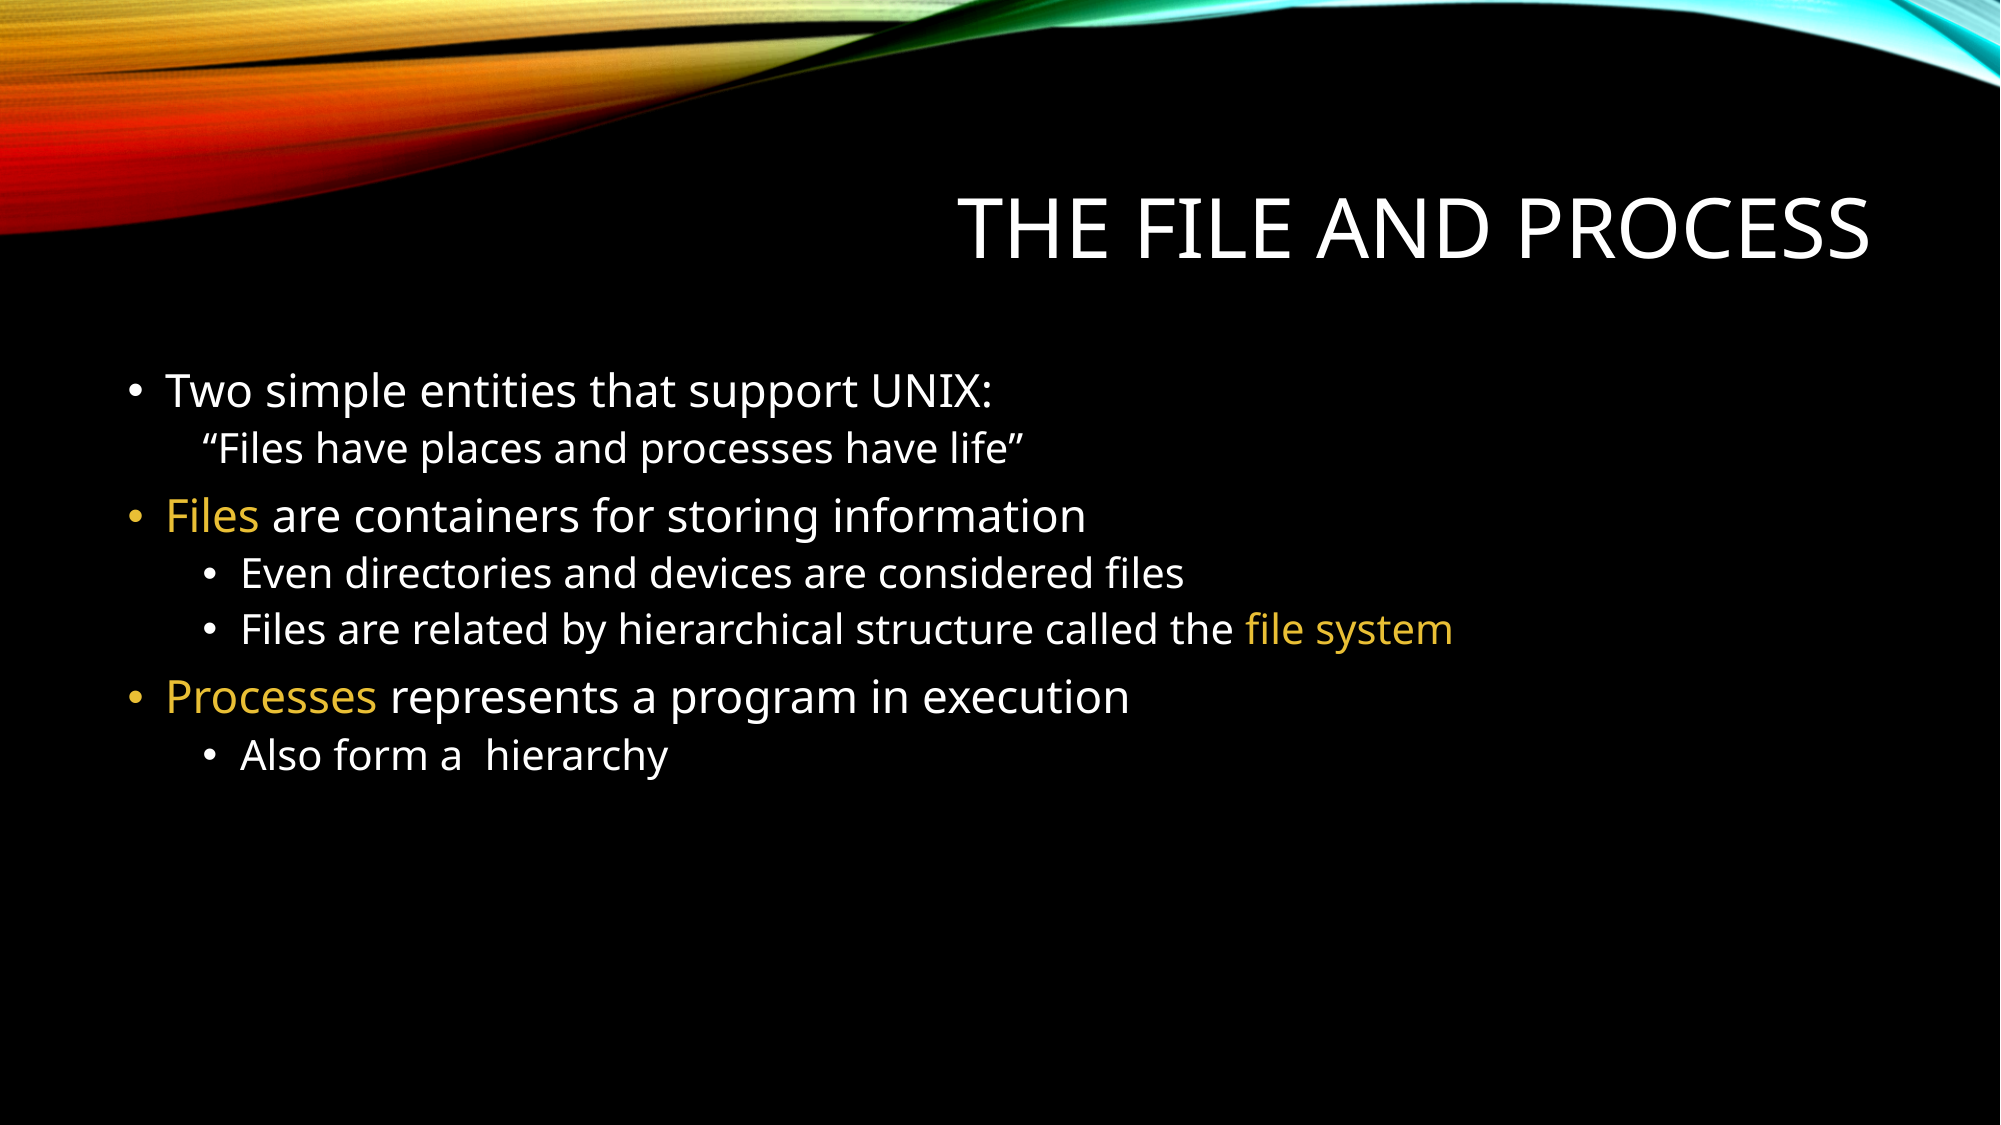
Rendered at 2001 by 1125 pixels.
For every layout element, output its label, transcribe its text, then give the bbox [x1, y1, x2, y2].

title The File and Process [474, 125, 1888, 338]
picture [0, 0, 2000, 237]
list Two simple entities that support UNIX: “Files have places and processes have life” Files are containers for storing information Even directories and devices are considered files Files are related by hierarchical structure called the file system Processes represents a program in execution Also form a hierarchy [112, 360, 1888, 1021]
